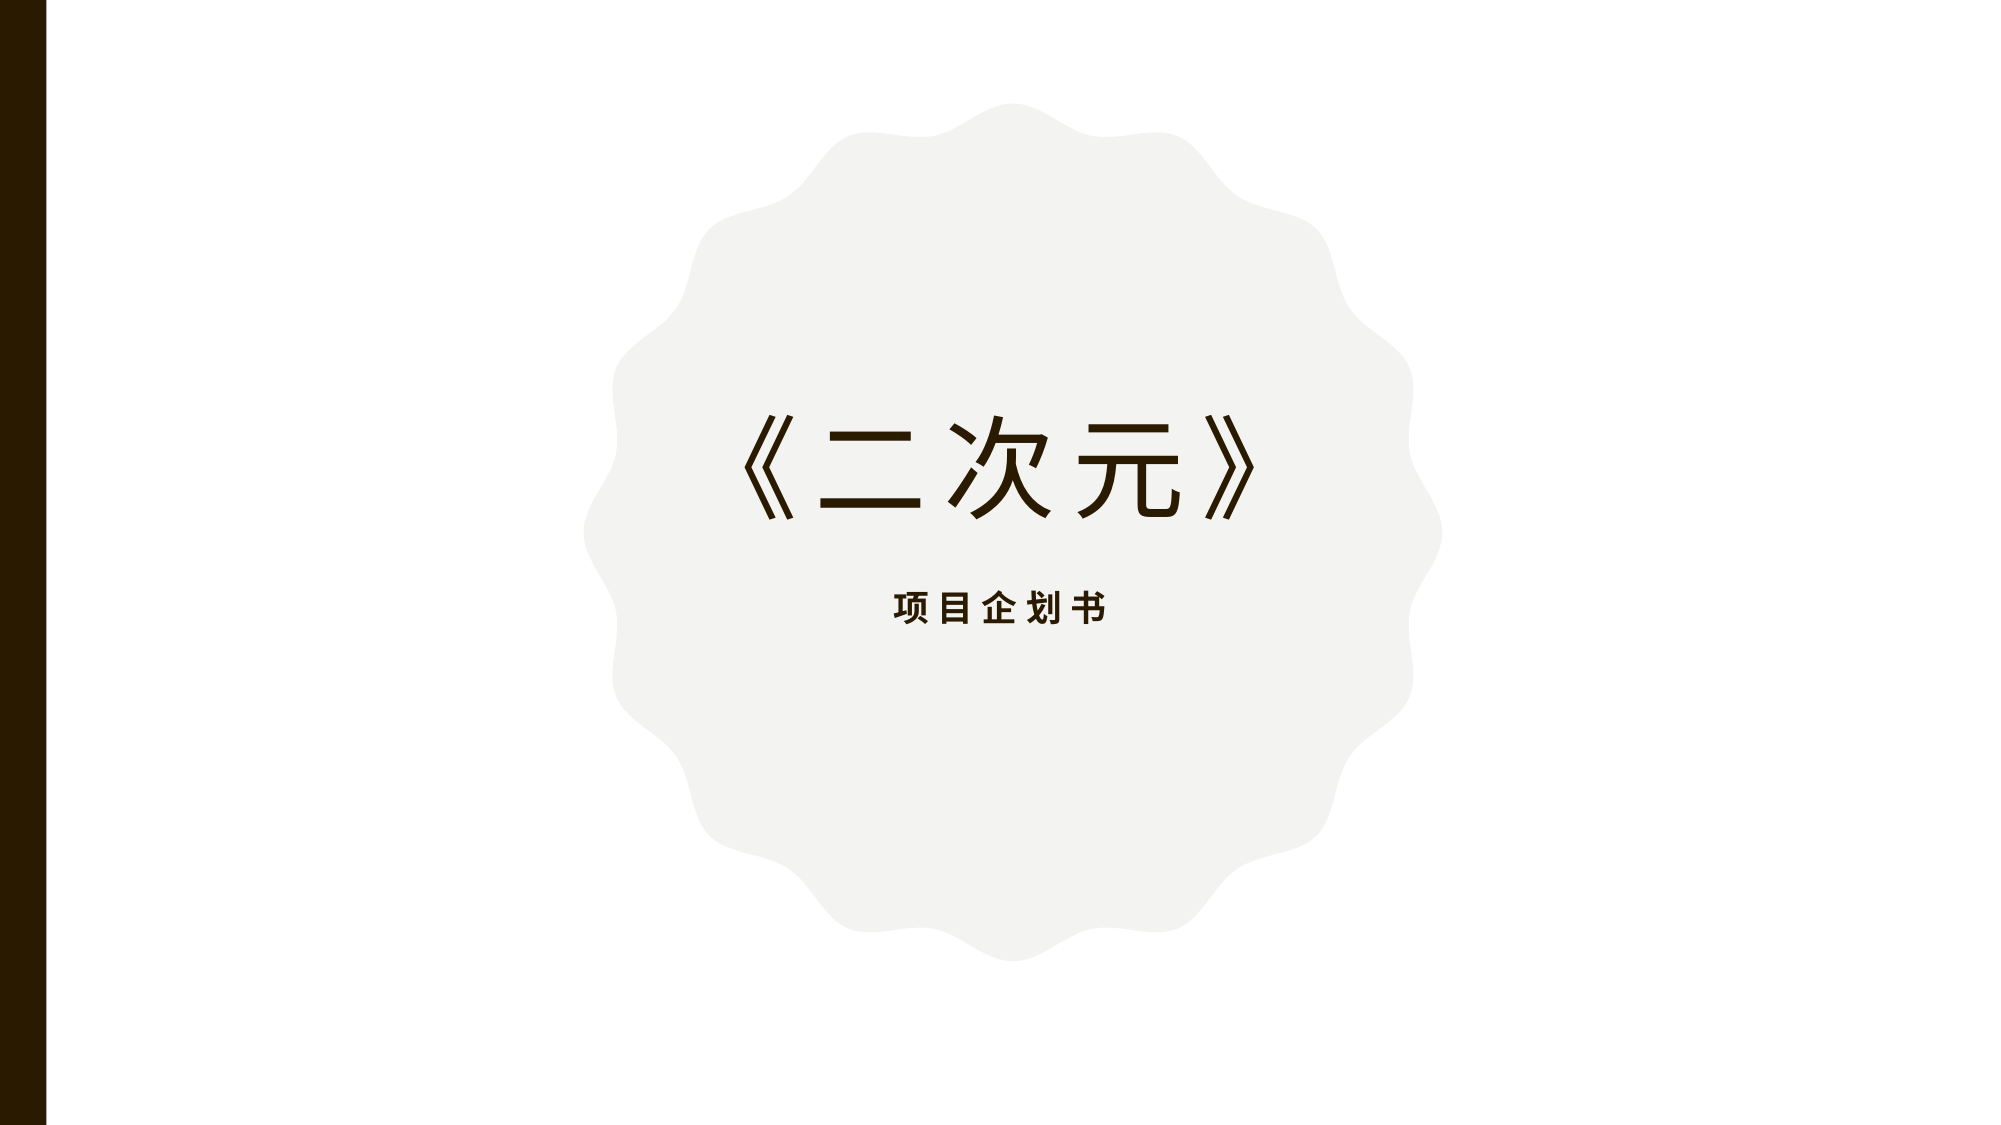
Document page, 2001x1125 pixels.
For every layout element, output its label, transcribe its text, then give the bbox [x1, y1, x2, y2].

title 《二次元》 [559, 403, 1441, 545]
subtitle 项目企划书 [875, 577, 1125, 637]
